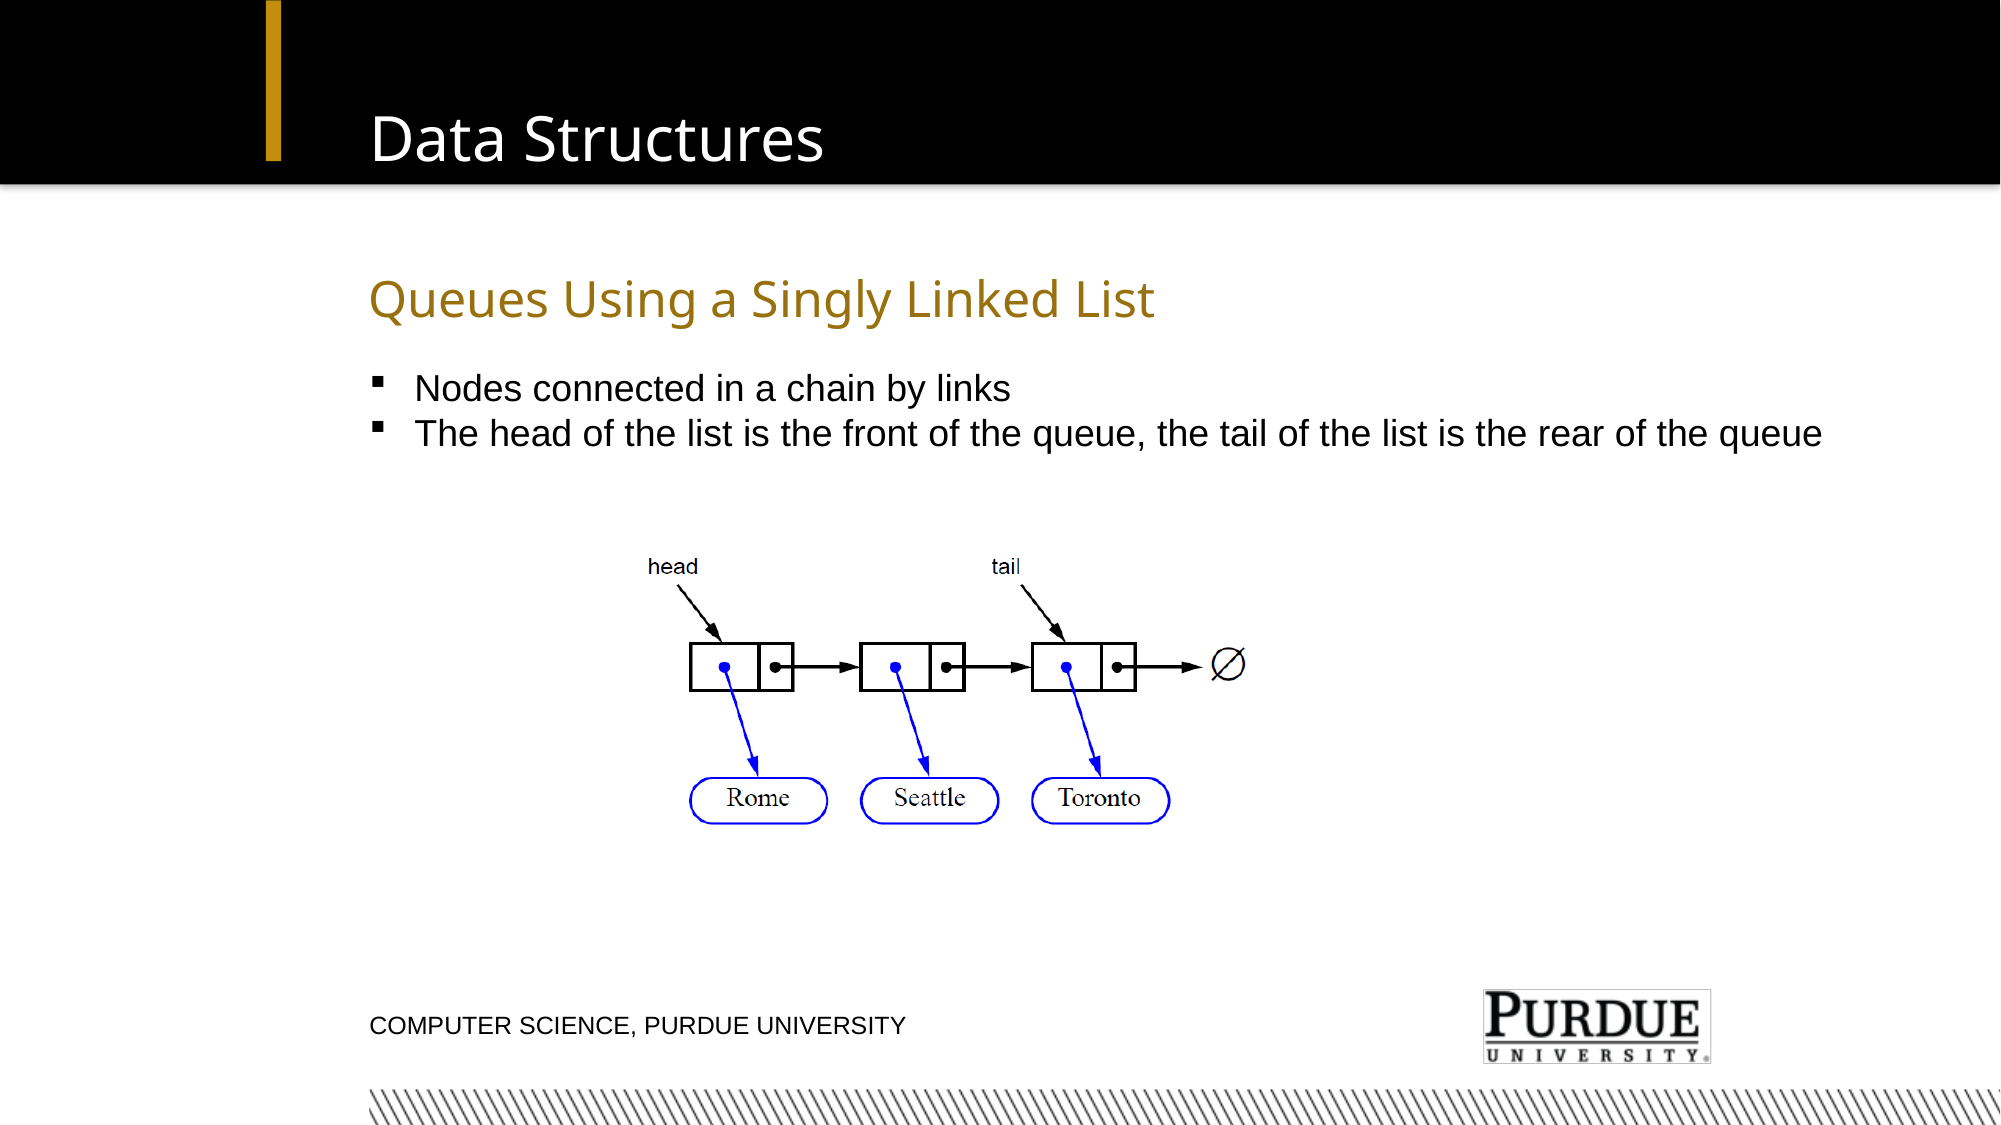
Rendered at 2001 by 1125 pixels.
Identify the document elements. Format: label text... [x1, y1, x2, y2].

list Computer Science, Purdue University [369, 1009, 1375, 1047]
picture [631, 548, 1290, 832]
list Queues Using a Singly Linked List [368, 267, 1704, 337]
title Data Structures [369, 98, 1704, 186]
list Nodes connected in a chain by links The head of the list is the front of the queue, the tail of the list is the rear of the queue [369, 363, 1840, 924]
